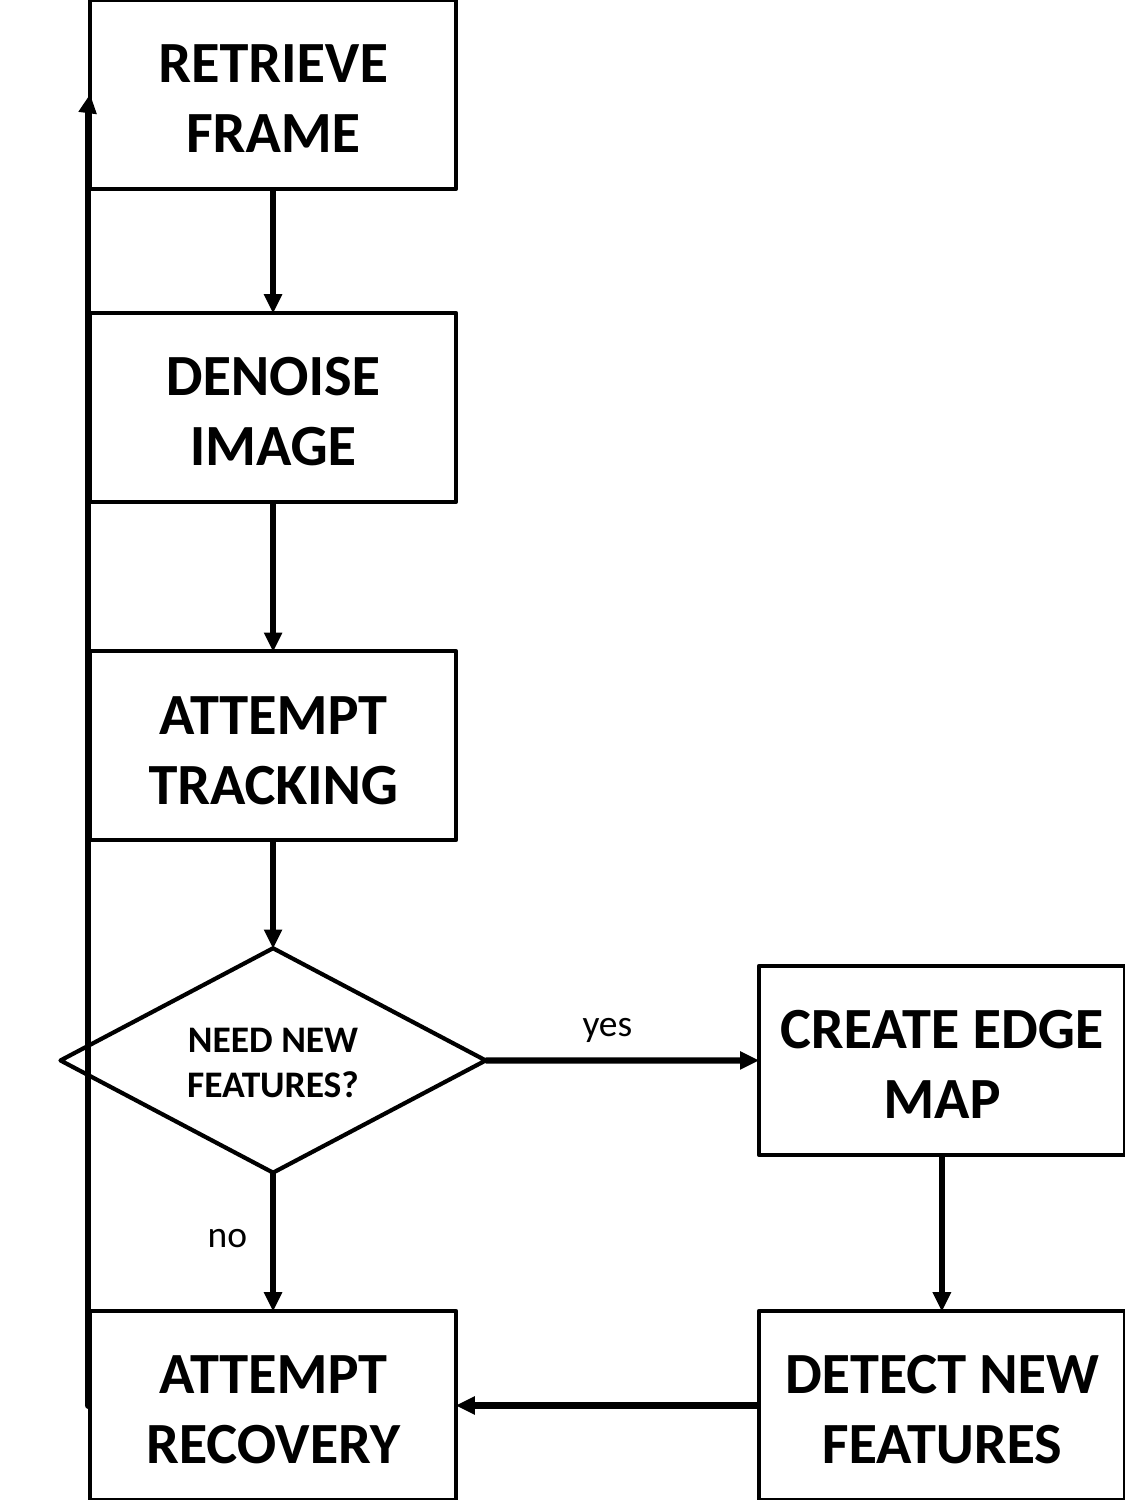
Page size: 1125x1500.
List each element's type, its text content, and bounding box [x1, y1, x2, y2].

text_box no [192, 1202, 263, 1263]
text_box DETECT NEW FEATURES [757, 1309, 1125, 1500]
text_box NEED NEW FEATURES? [97, 948, 485, 1174]
text_box ATTEMPT RECOVERY [88, 1309, 458, 1500]
text_box yes [567, 991, 648, 1052]
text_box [89, 94, 93, 1406]
text_box RETRIEVE FRAME [88, 0, 458, 191]
text_box NEED NEW FEATURES? [58, 1045, 84, 1076]
text_box CREATE EDGE MAP [757, 964, 1125, 1157]
text_box ATTEMPT TRACKING [97, 649, 458, 842]
text_box DENOISE IMAGE [97, 311, 458, 504]
